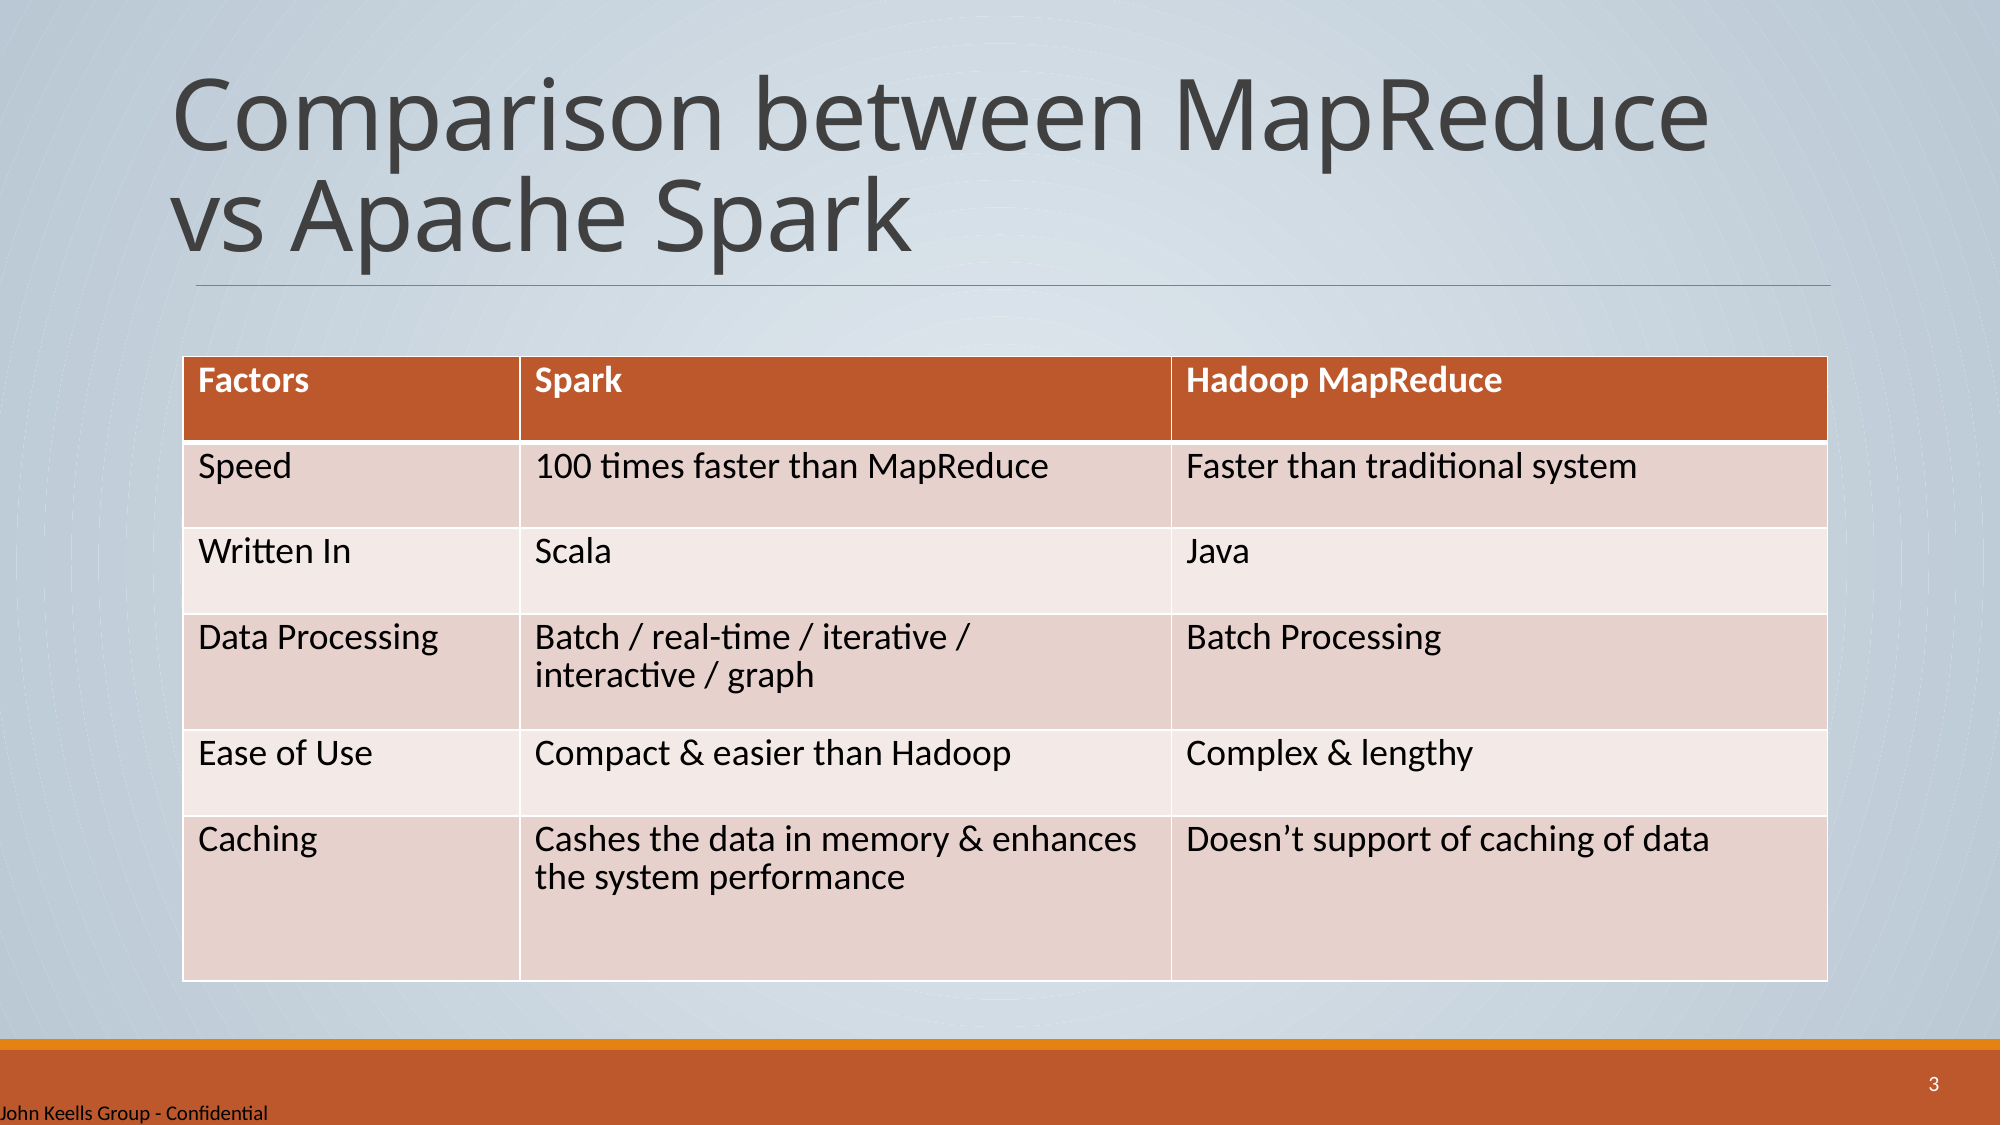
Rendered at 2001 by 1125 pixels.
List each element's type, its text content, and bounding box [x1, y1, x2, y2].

table_cell Batch / real-time / iterative / interactive / graph [521, 615, 1171, 729]
table_cell Doesn’t support of caching of data [1172, 817, 1827, 980]
table_cell Compact & easier than Hadoop [521, 731, 1171, 815]
table_cell Data Processing [184, 615, 519, 729]
table_cell Cashes the data in memory & enhances the system performance [521, 817, 1171, 980]
table_cell Batch Processing [1172, 615, 1827, 729]
table_header Factors [184, 357, 519, 440]
table_header Spark [521, 357, 1171, 440]
title Comparison between MapReduce vs Apache Spark [155, 61, 1800, 272]
table_header Hadoop MapReduce [1172, 357, 1827, 440]
table_cell Ease of Use [184, 731, 519, 815]
table_cell Faster than traditional system [1172, 445, 1827, 527]
table_cell Complex & lengthy [1172, 731, 1827, 815]
table_cell Speed [184, 445, 519, 527]
slide_number 3 [1739, 1053, 1955, 1113]
table_cell 100 times faster than MapReduce [521, 445, 1171, 527]
table_cell Scala [521, 529, 1171, 613]
table_cell Written In [184, 529, 519, 613]
table_cell Caching [184, 817, 519, 980]
table_cell Java [1172, 529, 1827, 613]
